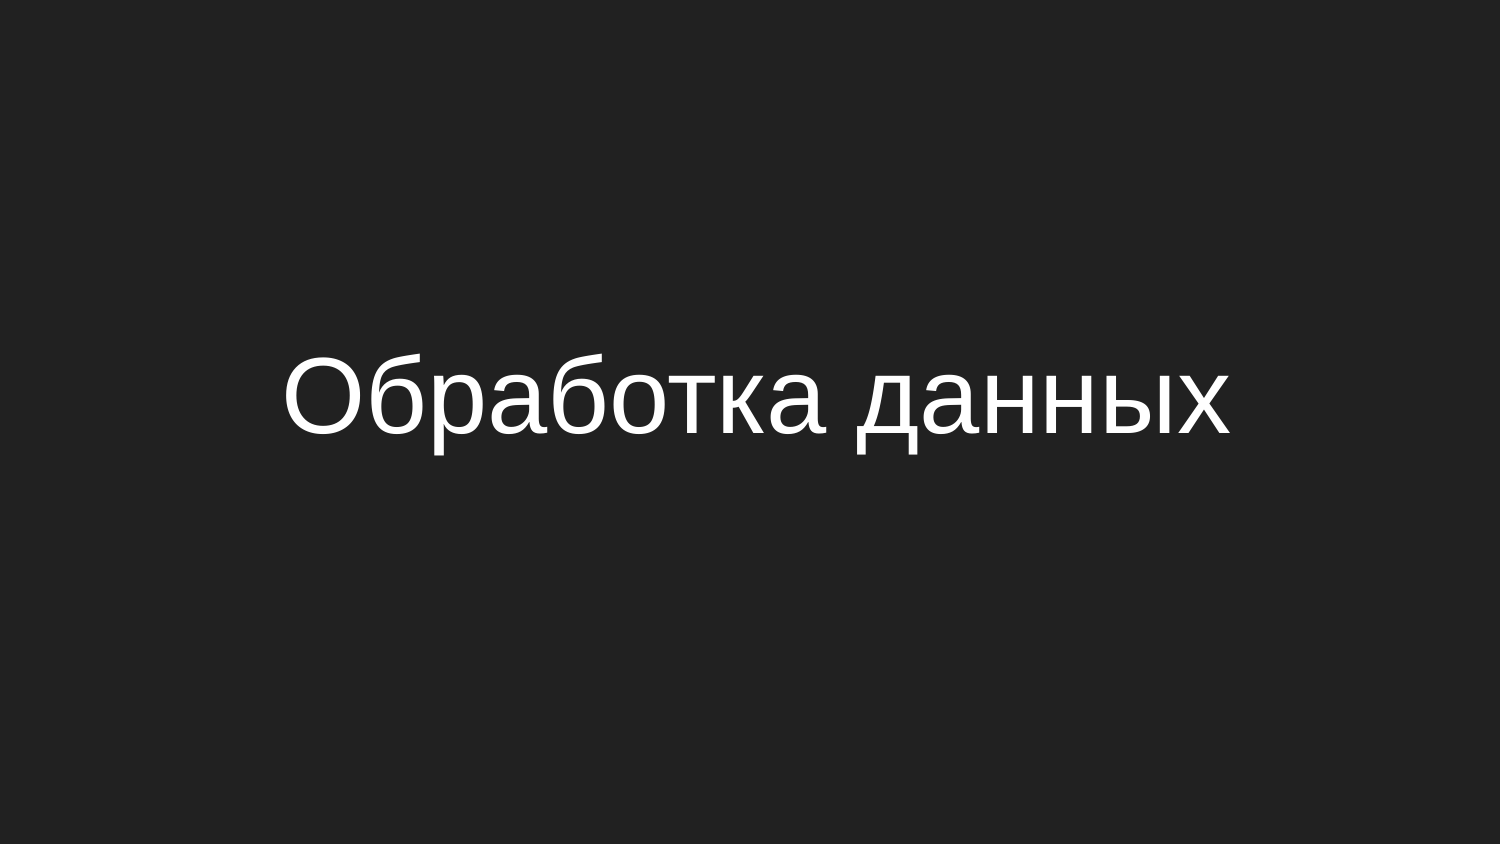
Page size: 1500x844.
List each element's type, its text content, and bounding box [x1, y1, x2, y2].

title Обработка данных [57, 323, 1456, 470]
